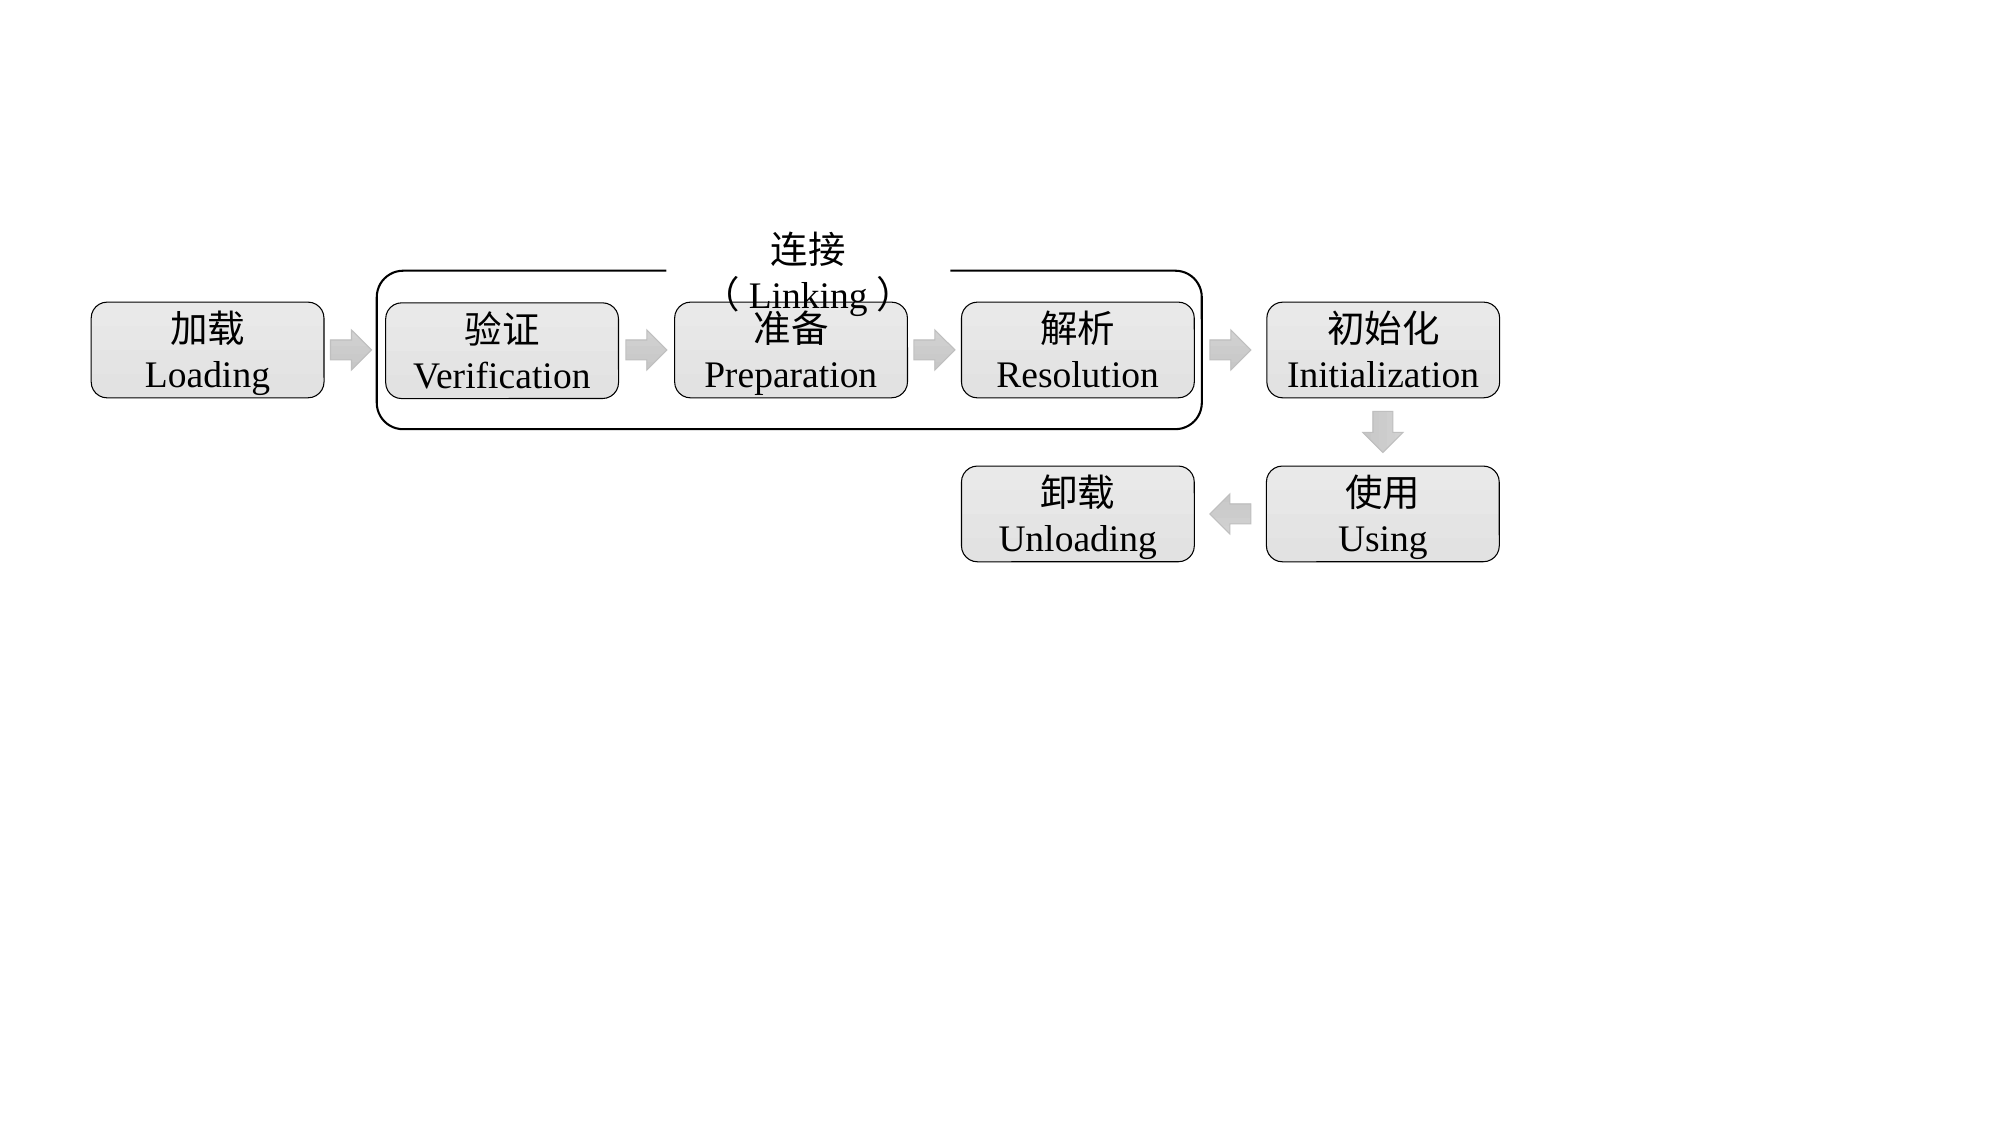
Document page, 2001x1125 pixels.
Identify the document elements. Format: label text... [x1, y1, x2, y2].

text_box [1361, 410, 1405, 454]
text_box 加载 Loading [90, 301, 325, 399]
text_box 初始化 Initialization [1266, 301, 1501, 399]
text_box 使用 Using [1265, 465, 1500, 563]
text_box 卸载 Unloading [960, 465, 1195, 563]
text_box [329, 328, 373, 372]
text_box [375, 269, 1203, 431]
text_box [913, 328, 956, 372]
text_box [1209, 492, 1252, 536]
text_box [1209, 328, 1252, 372]
text_box 连接（Linking） [666, 243, 951, 299]
